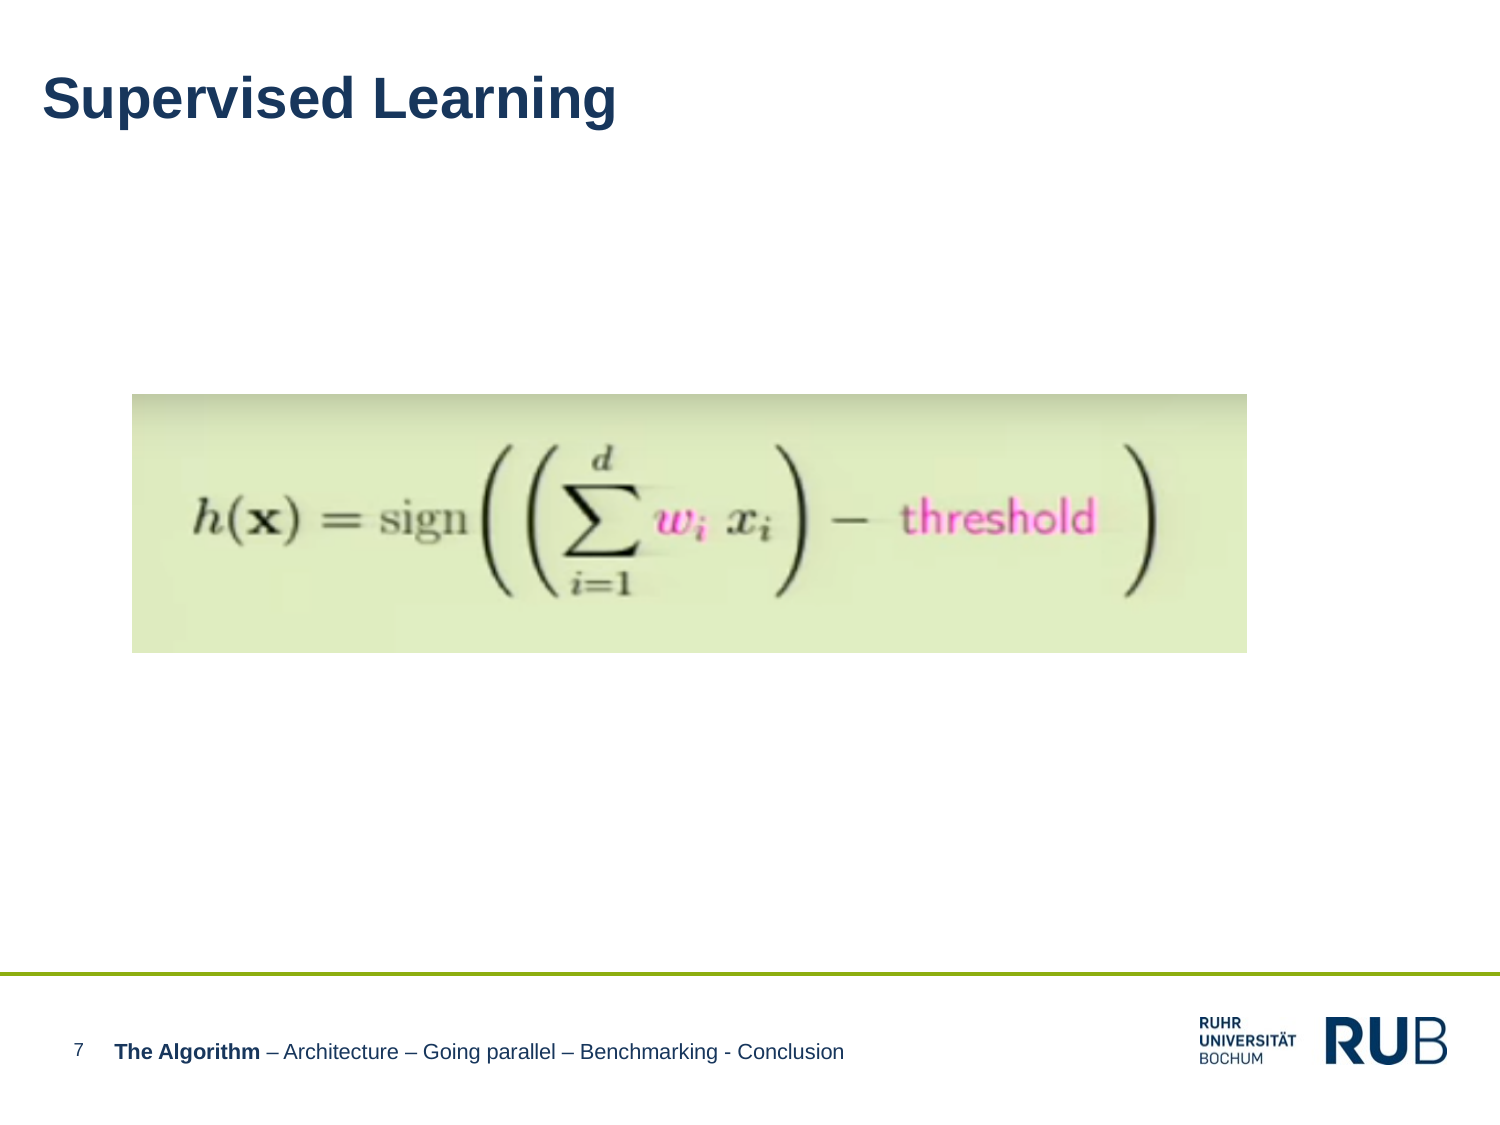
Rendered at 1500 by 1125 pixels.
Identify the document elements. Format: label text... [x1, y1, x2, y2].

text_box Supervised Learning [42, 60, 1338, 131]
slide_number 7 [0, 1018, 85, 1080]
footer The Algorithm – Architecture – Going parallel – Benchmarking - Conclusion [114, 1020, 1084, 1081]
picture [132, 394, 1247, 653]
picture [1200, 1017, 1447, 1065]
